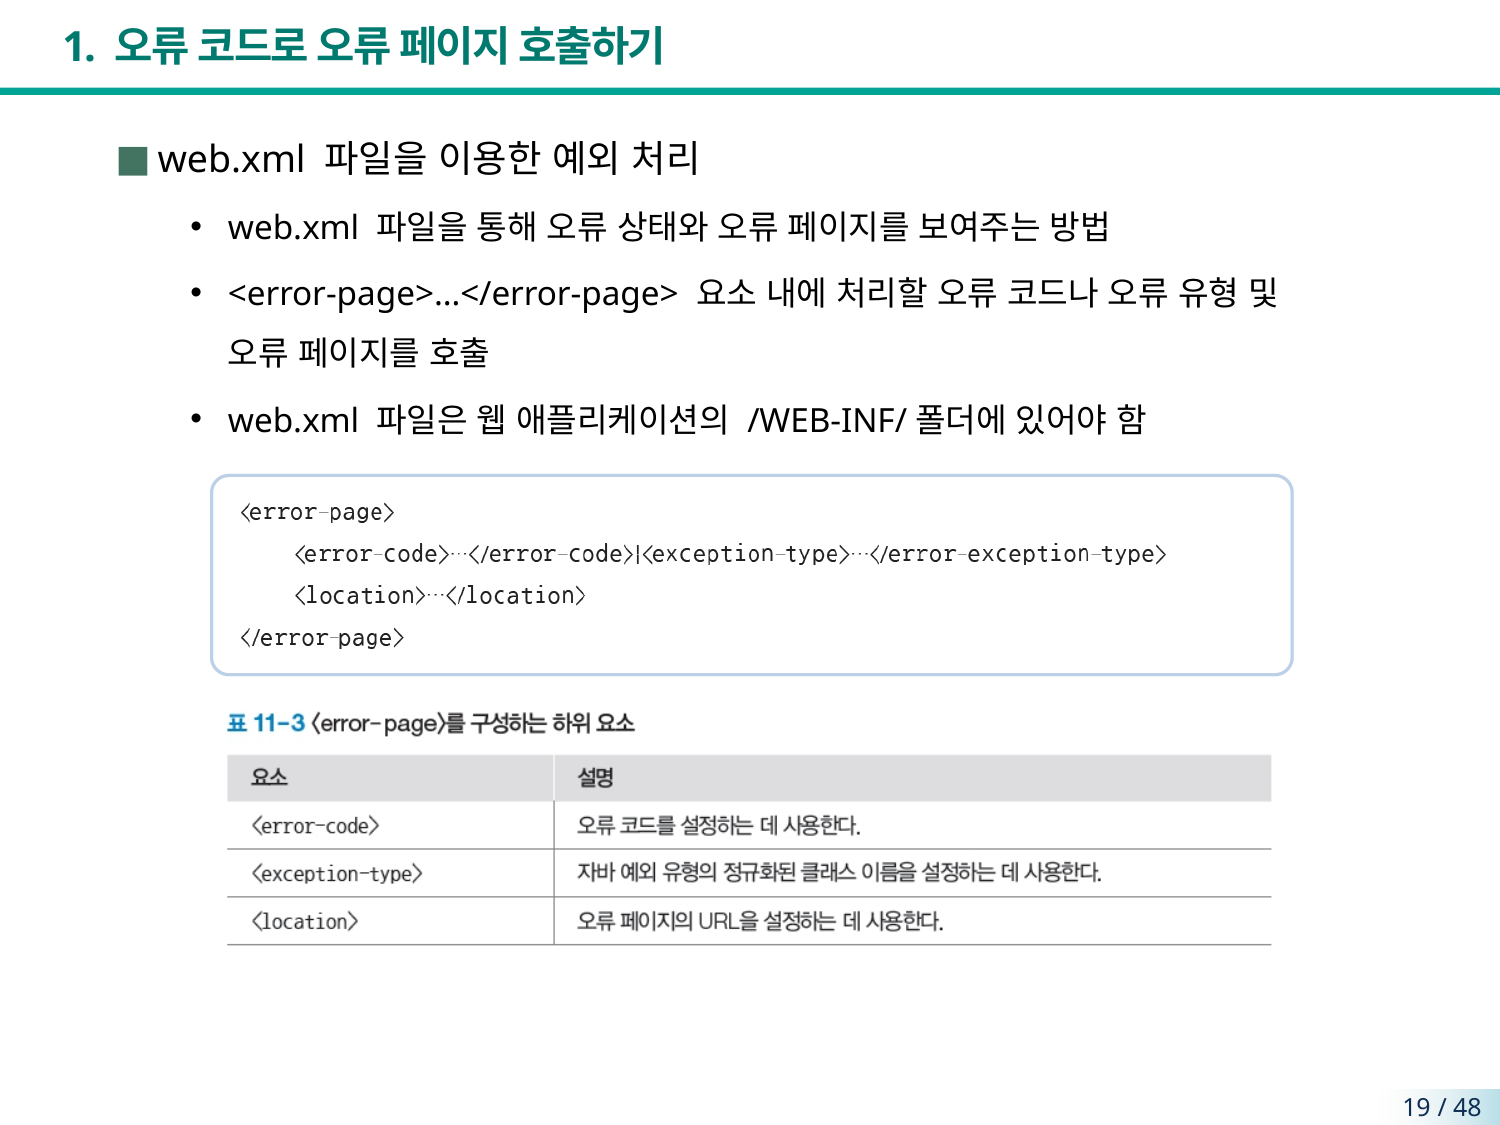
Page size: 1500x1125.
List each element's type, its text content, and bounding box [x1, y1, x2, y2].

title 1. 오류 코드로 오류 페이지 호출하기 [47, 5, 1325, 84]
list web.xml 파일을 이용한 예외 처리 web.xml 파일을 통해 오류 상태와 오류 페이지를 보여주는 방법 <error-page>…</error-page> 요소 내에 처리할 오류 코드나 오류 유형 및 오류 페이지를 호출 web.xml 파일은 웹 애플리케이션의 /WEB-INF/폴더에 있어야 함 [100, 127, 1459, 1050]
picture [207, 470, 1296, 680]
picture [220, 709, 1280, 953]
